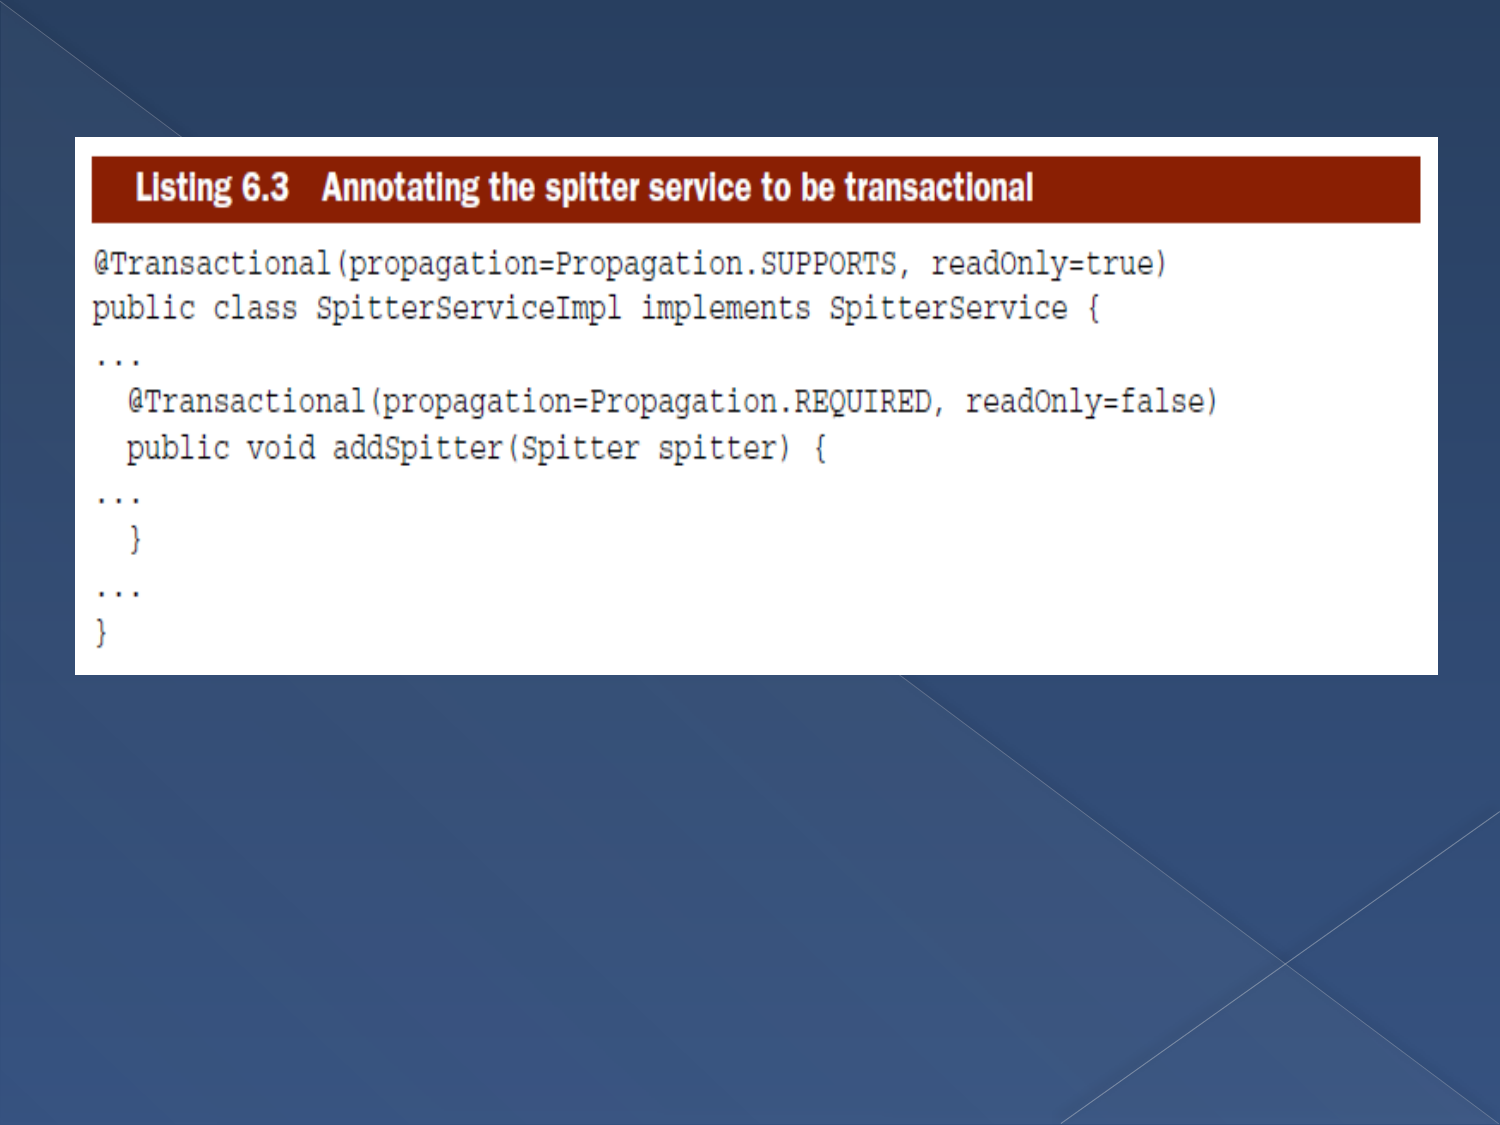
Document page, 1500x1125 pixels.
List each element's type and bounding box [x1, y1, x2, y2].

picture [74, 137, 1438, 676]
